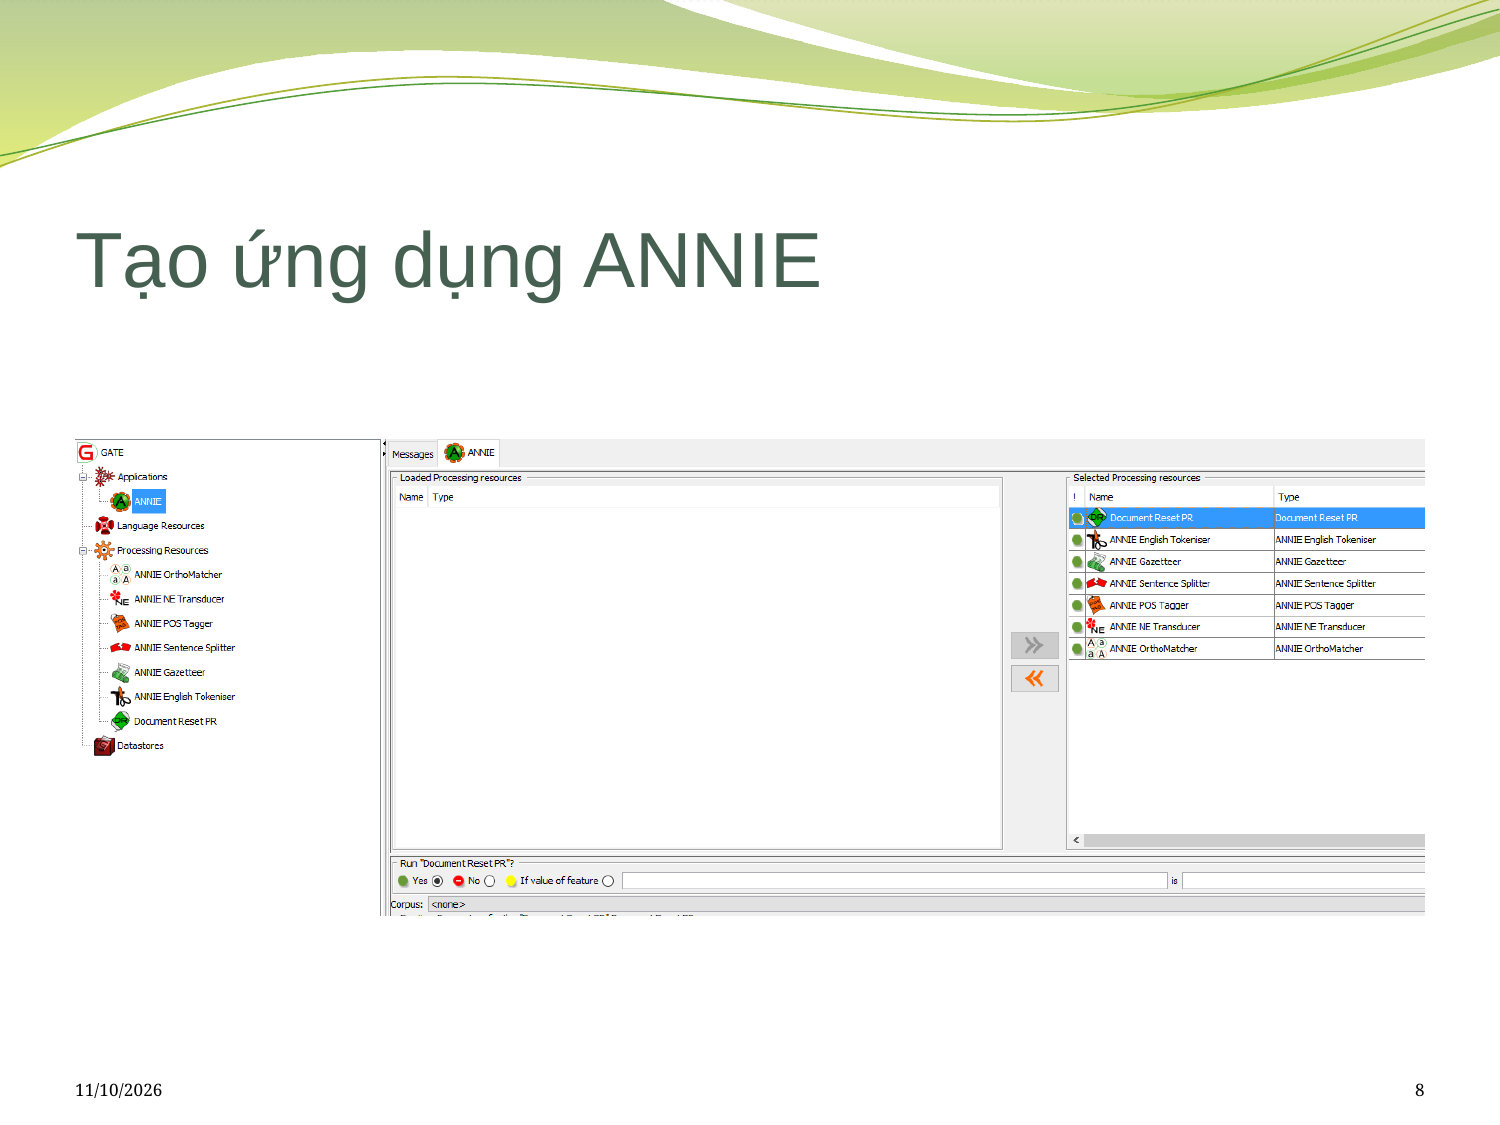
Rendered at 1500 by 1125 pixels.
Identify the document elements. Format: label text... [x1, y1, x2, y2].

title Tạo ứng dụng ANNIE [75, 115, 1425, 303]
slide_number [75, 1042, 425, 1103]
slide_number 8 [1299, 1042, 1425, 1103]
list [74, 439, 1425, 916]
